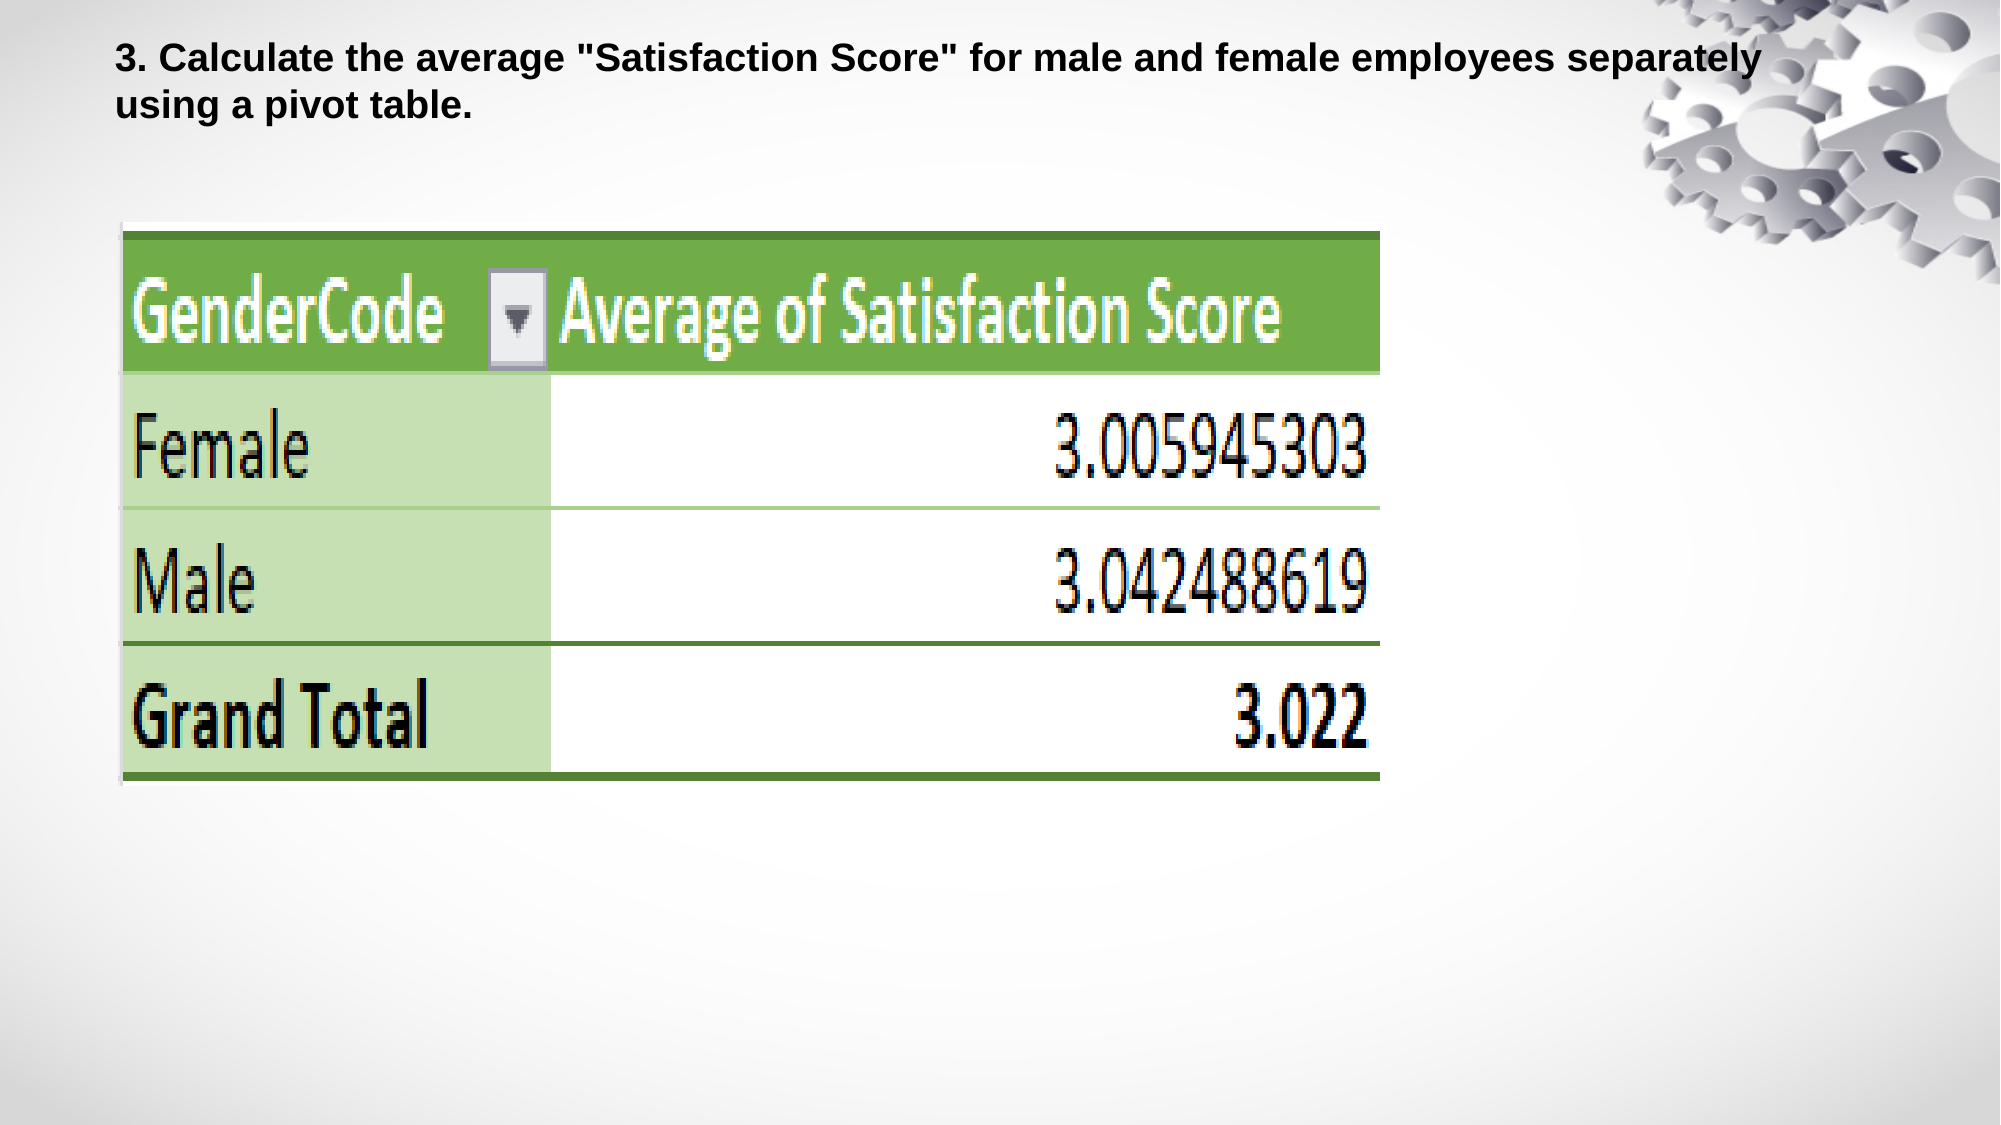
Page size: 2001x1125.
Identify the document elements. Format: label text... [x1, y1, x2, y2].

title 3. Calculate the average "Satisfaction Score" for male and female employees separately using a pivot table. [99, 30, 1901, 127]
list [118, 222, 1386, 786]
picture [0, 0, 2000, 1125]
